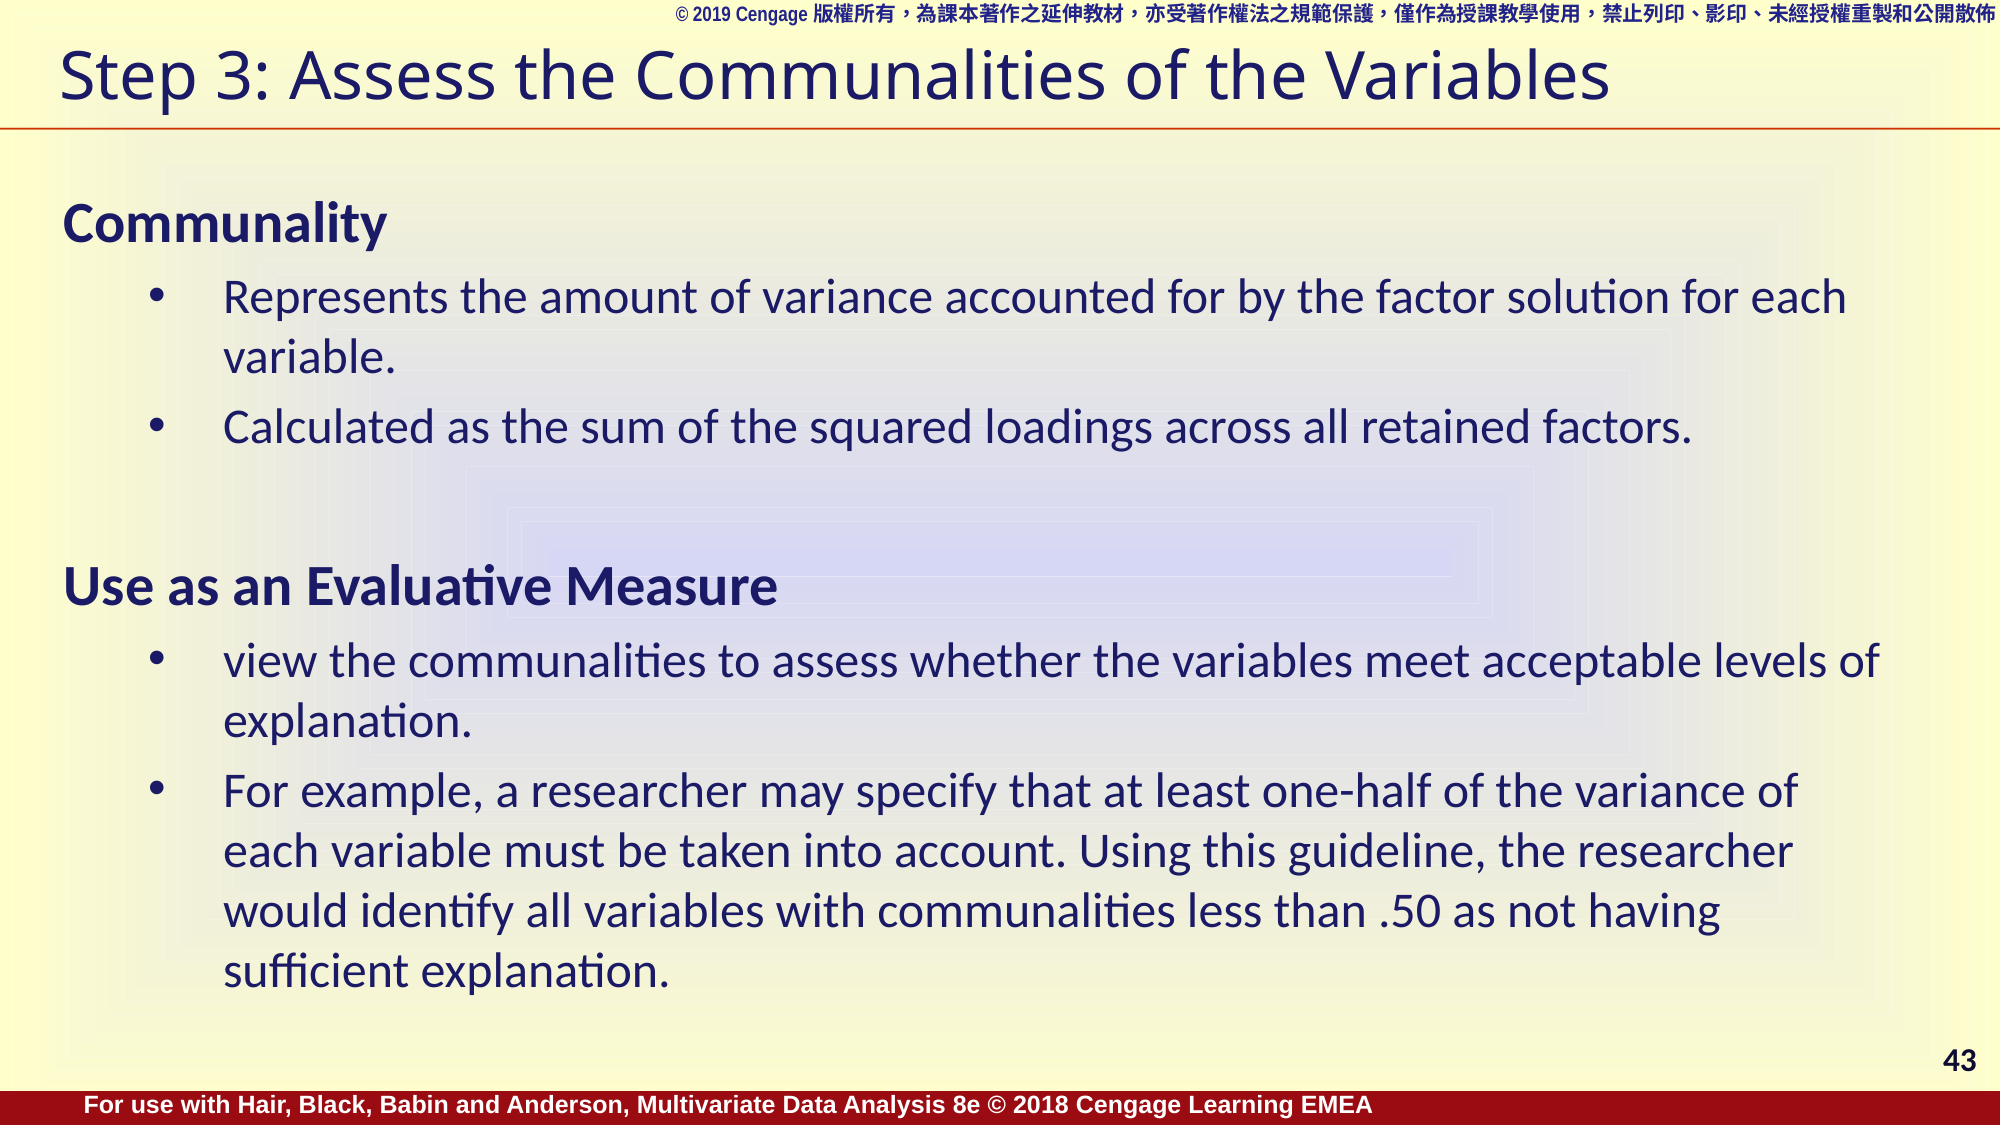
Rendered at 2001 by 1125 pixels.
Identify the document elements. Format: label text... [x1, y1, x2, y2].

list Communality Represents the amount of variance accounted for by the factor solution for each variable. Calculated as the sum of the squared loadings across all retained factors. Use as an Evaluative Measure view the communalities to assess whether the variables meet acceptable levels of explanation. For example, a researcher may specify that at least one-half of the variance of each variable must be taken into account. Using this guideline, the researcher would identify all variables with communalities less than .50 as not having sufficient explanation. [48, 176, 1914, 934]
text_box For use with Hair, Black, Babin and Anderson, Multivariate Data Analysis 8e © 2018 Cengage Learning EMEA [0, 1081, 1519, 1125]
slide_number 43 [1913, 1028, 1992, 1089]
picture [1519, 1091, 2000, 1125]
title Step 3: Assess the Communalities of the Variables [44, 20, 1921, 126]
